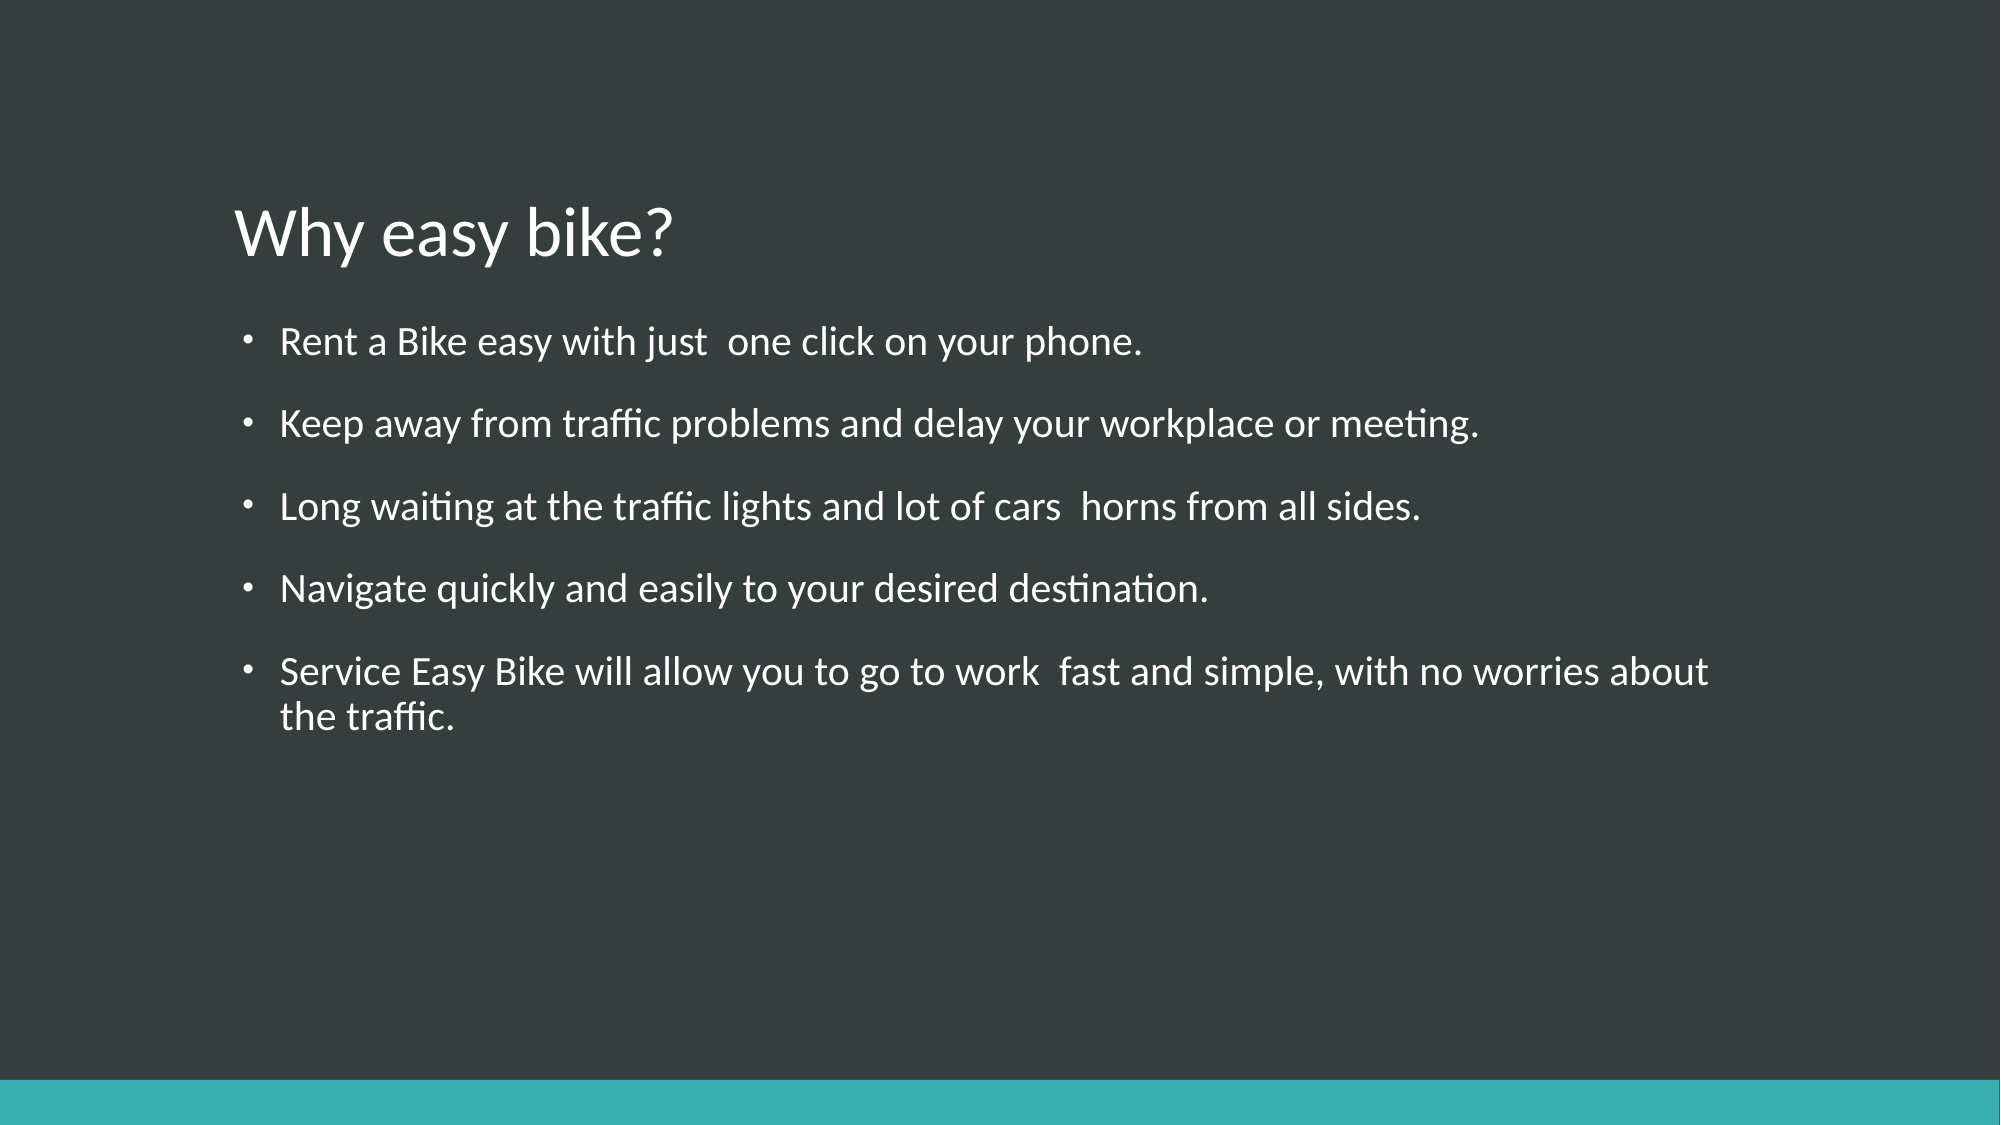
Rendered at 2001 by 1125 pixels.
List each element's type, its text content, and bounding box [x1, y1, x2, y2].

list Rent a Bike easy with just one click on your phone. Keep away from traffic problems and delay your workplace or meeting. Long waiting at the traffic lights and lot of cars horns from all sides. Navigate quickly and easily to your desired destination. Service Easy Bike will allow you to go to work fast and simple, with no worries about the traffic. [219, 311, 1780, 990]
title Why easy bike? [219, 76, 1780, 279]
